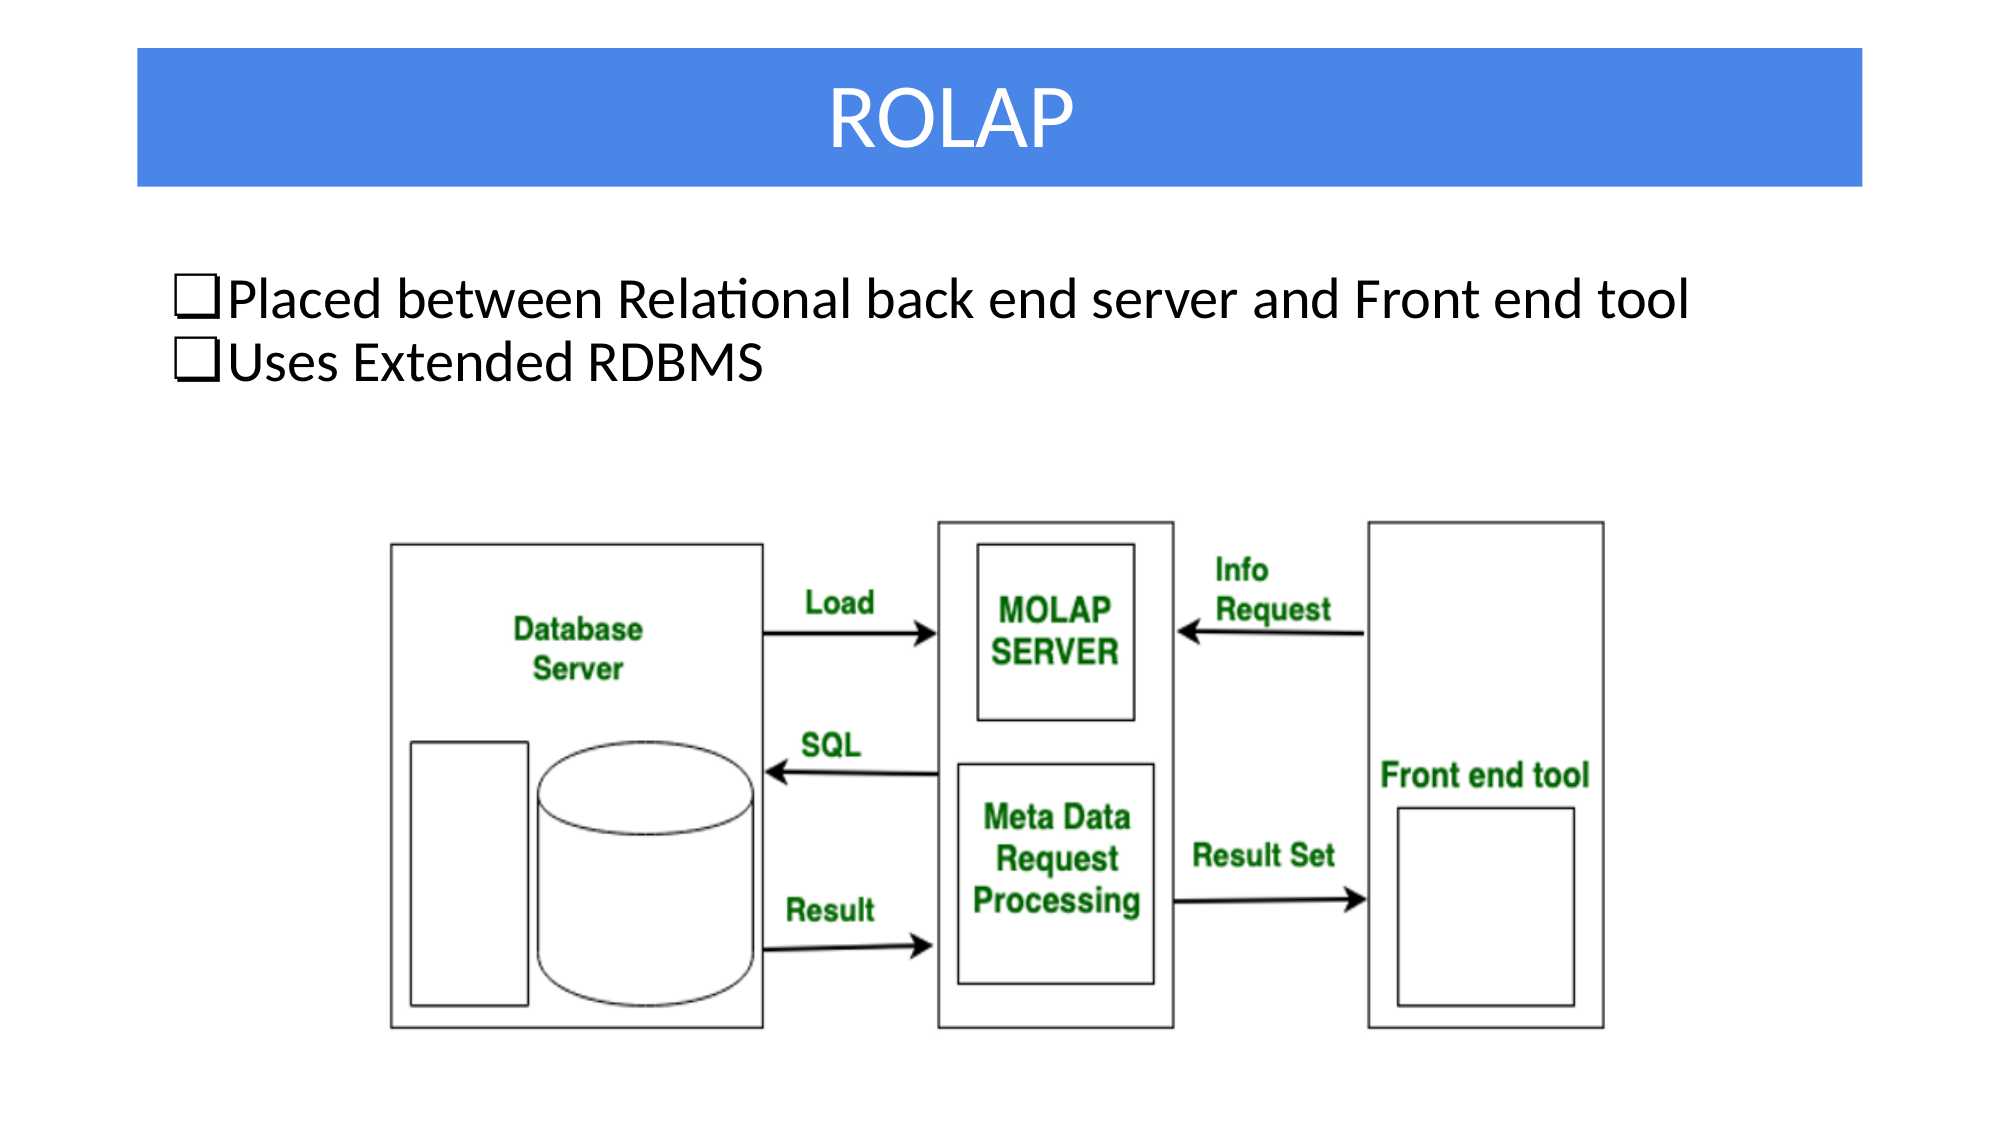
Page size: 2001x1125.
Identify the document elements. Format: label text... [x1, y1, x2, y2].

picture [384, 495, 1616, 1045]
list Placed between Relational back end server and Front end tool Uses Extended RDBMS [137, 261, 1863, 1014]
title ROLAP [137, 48, 1863, 187]
